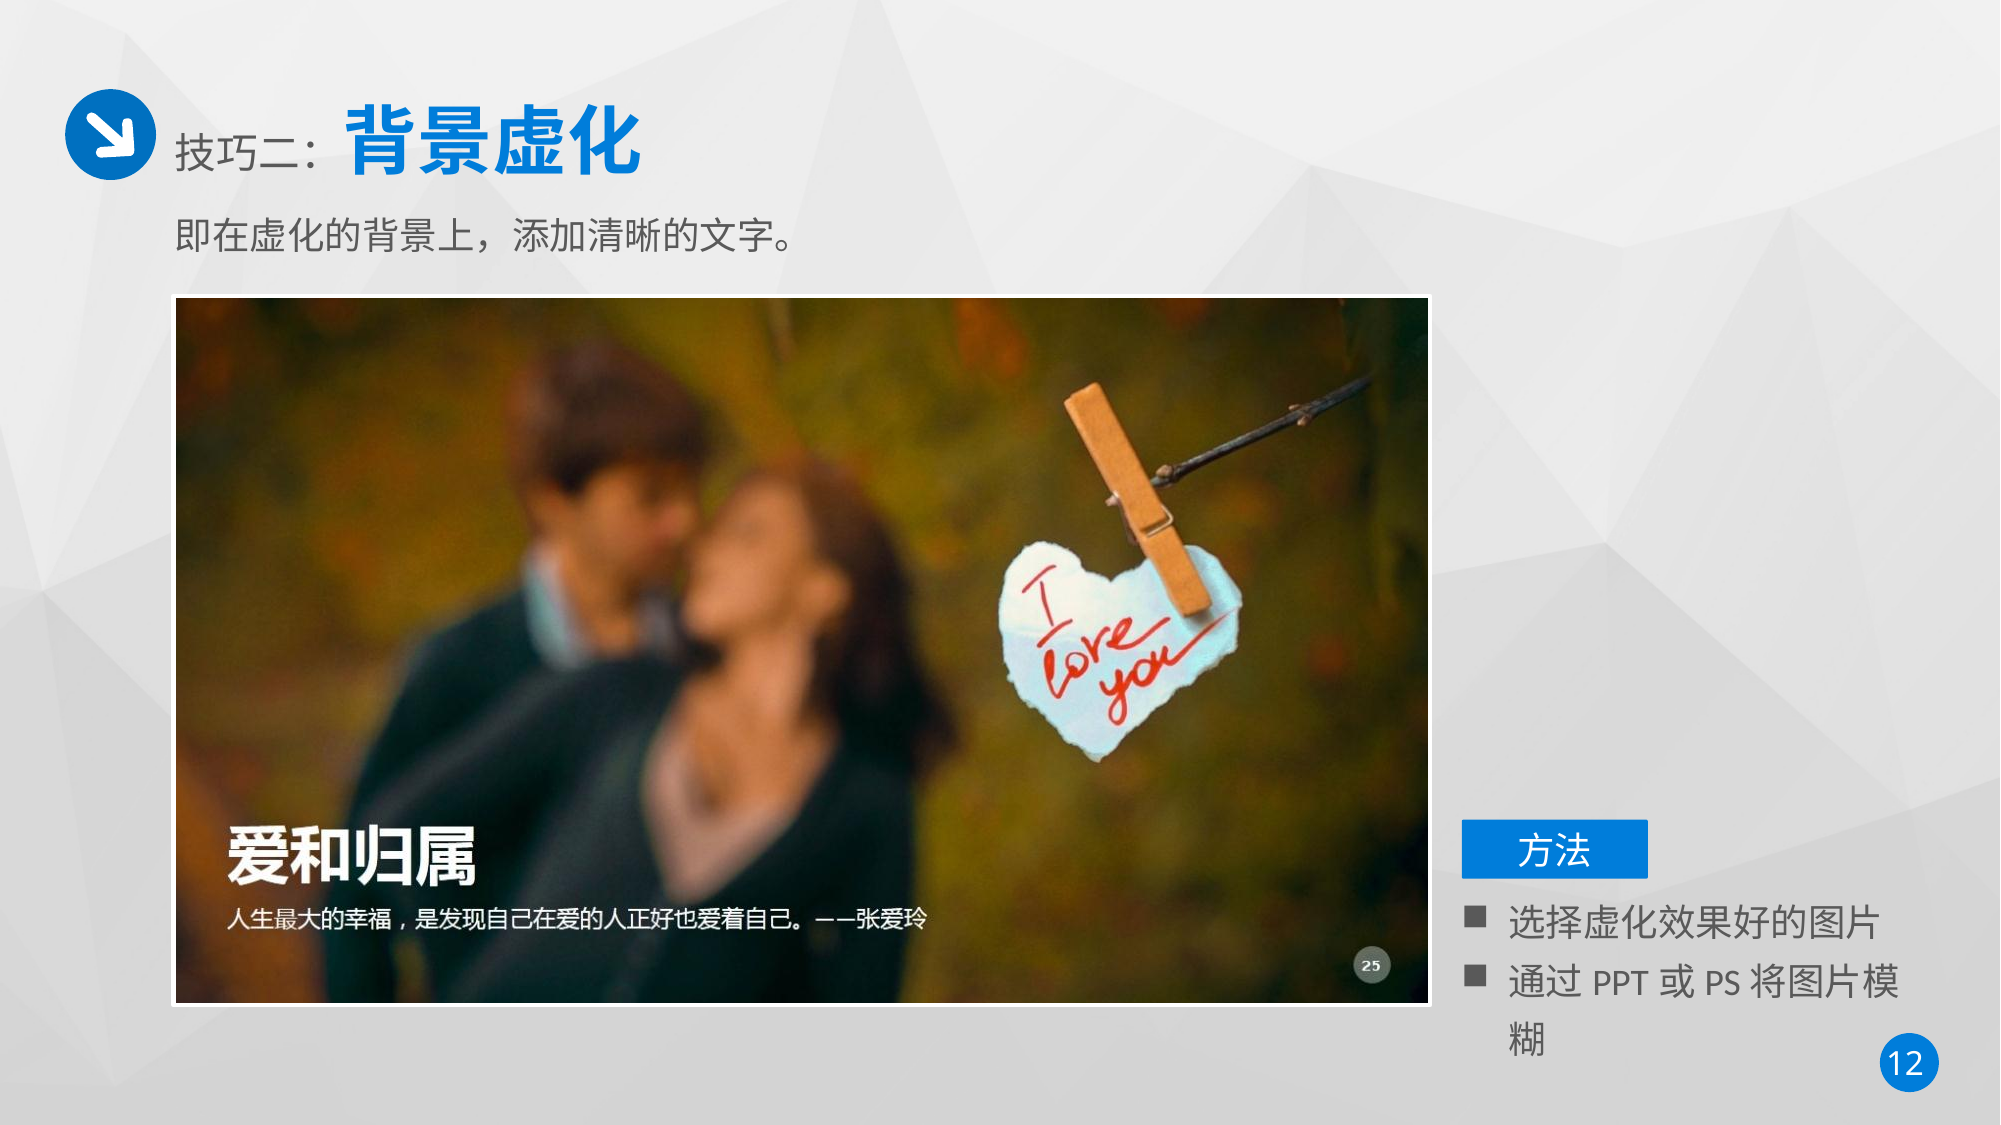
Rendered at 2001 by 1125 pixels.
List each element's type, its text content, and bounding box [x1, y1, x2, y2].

text_box 技巧二：背景虚化 [160, 86, 684, 191]
text_box 方法 [1460, 818, 1649, 880]
text_box 即在虚化的背景上，添加清晰的文字。 [160, 192, 1247, 265]
picture [0, 0, 2000, 1125]
text_box 选择虚化效果好的图片 通过PPT或PS将图片模糊 [1446, 878, 1948, 1069]
